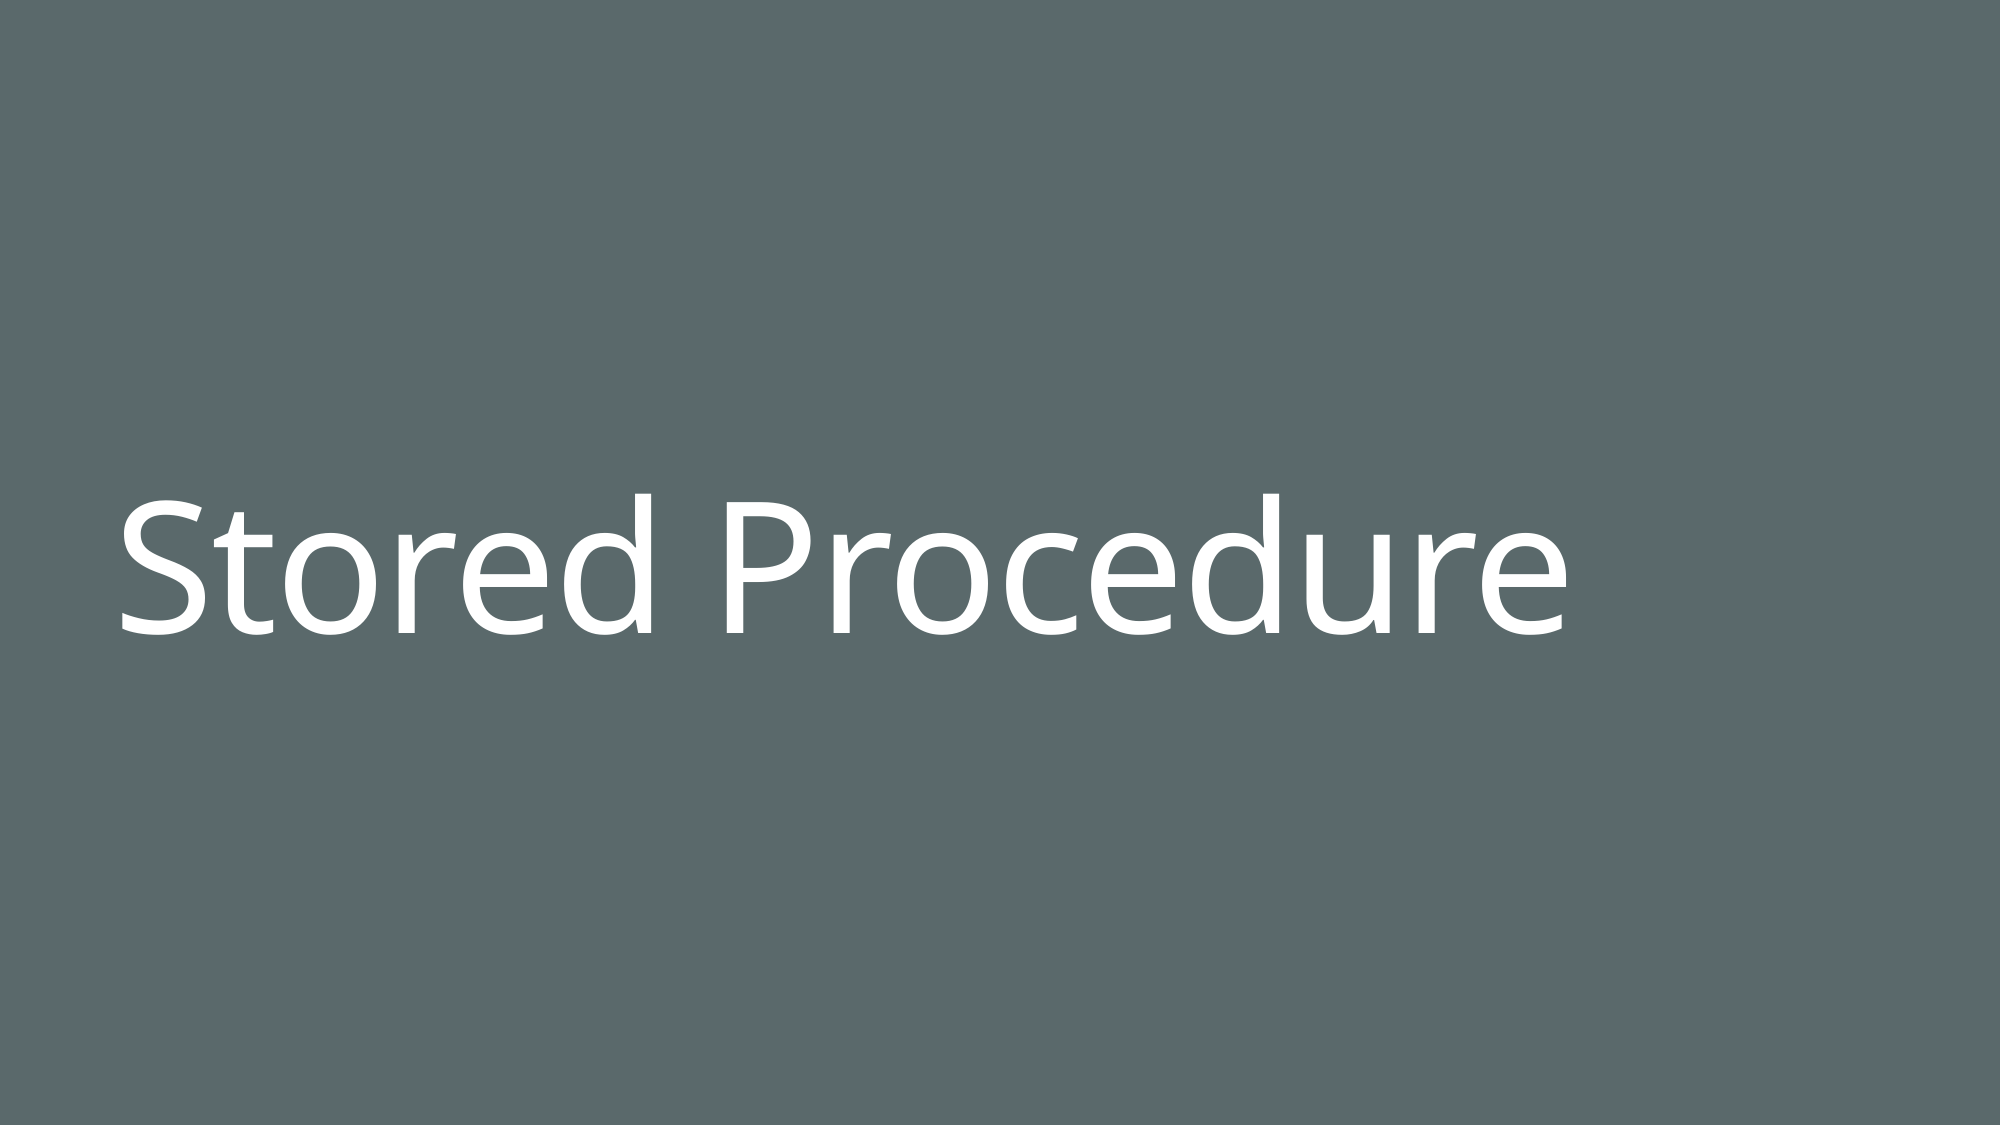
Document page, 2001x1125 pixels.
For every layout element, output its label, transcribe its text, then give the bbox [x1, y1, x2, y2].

title Stored Procedure [98, 126, 1868, 677]
